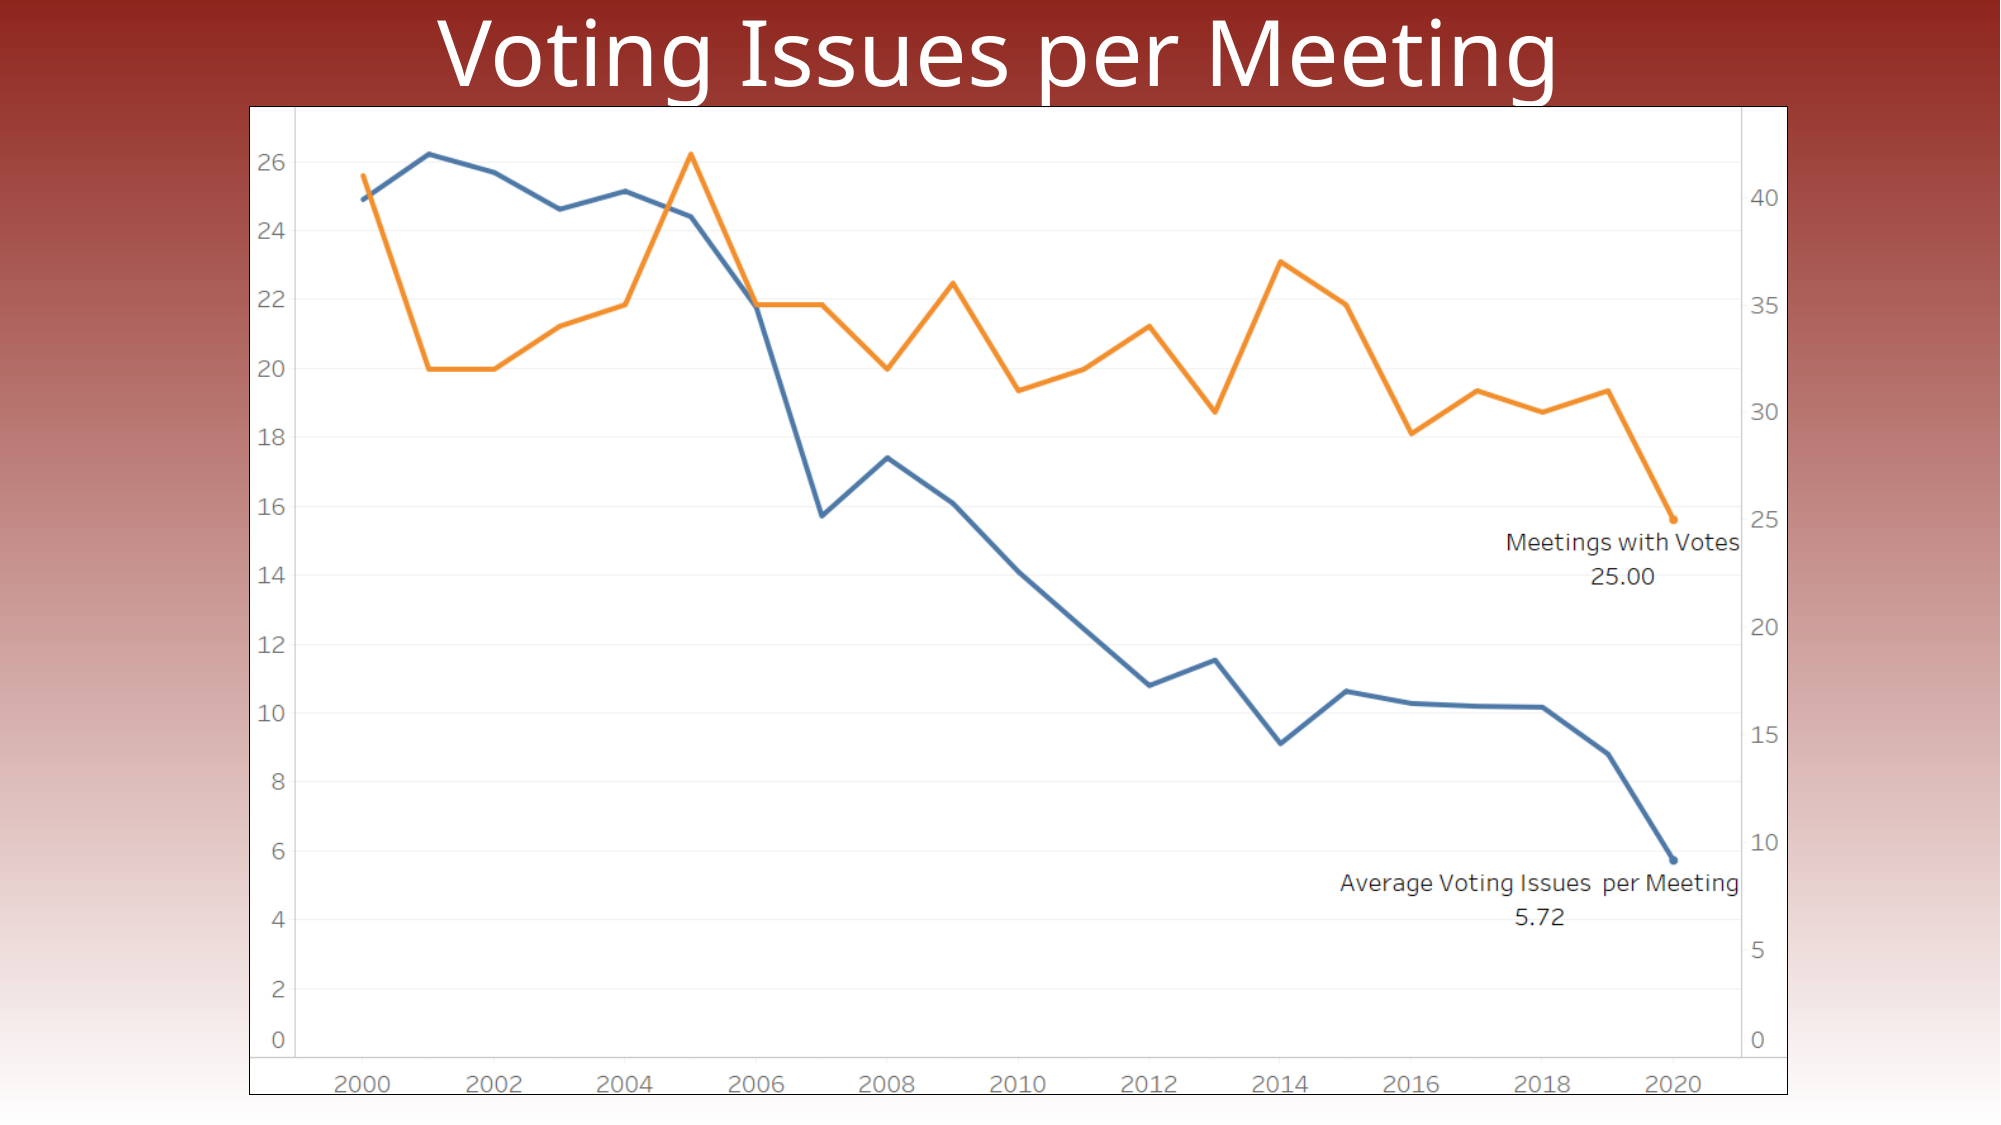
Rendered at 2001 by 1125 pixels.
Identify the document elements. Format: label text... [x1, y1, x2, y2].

title Voting Issues per Meeting [249, 0, 1750, 105]
picture [249, 105, 1788, 1095]
